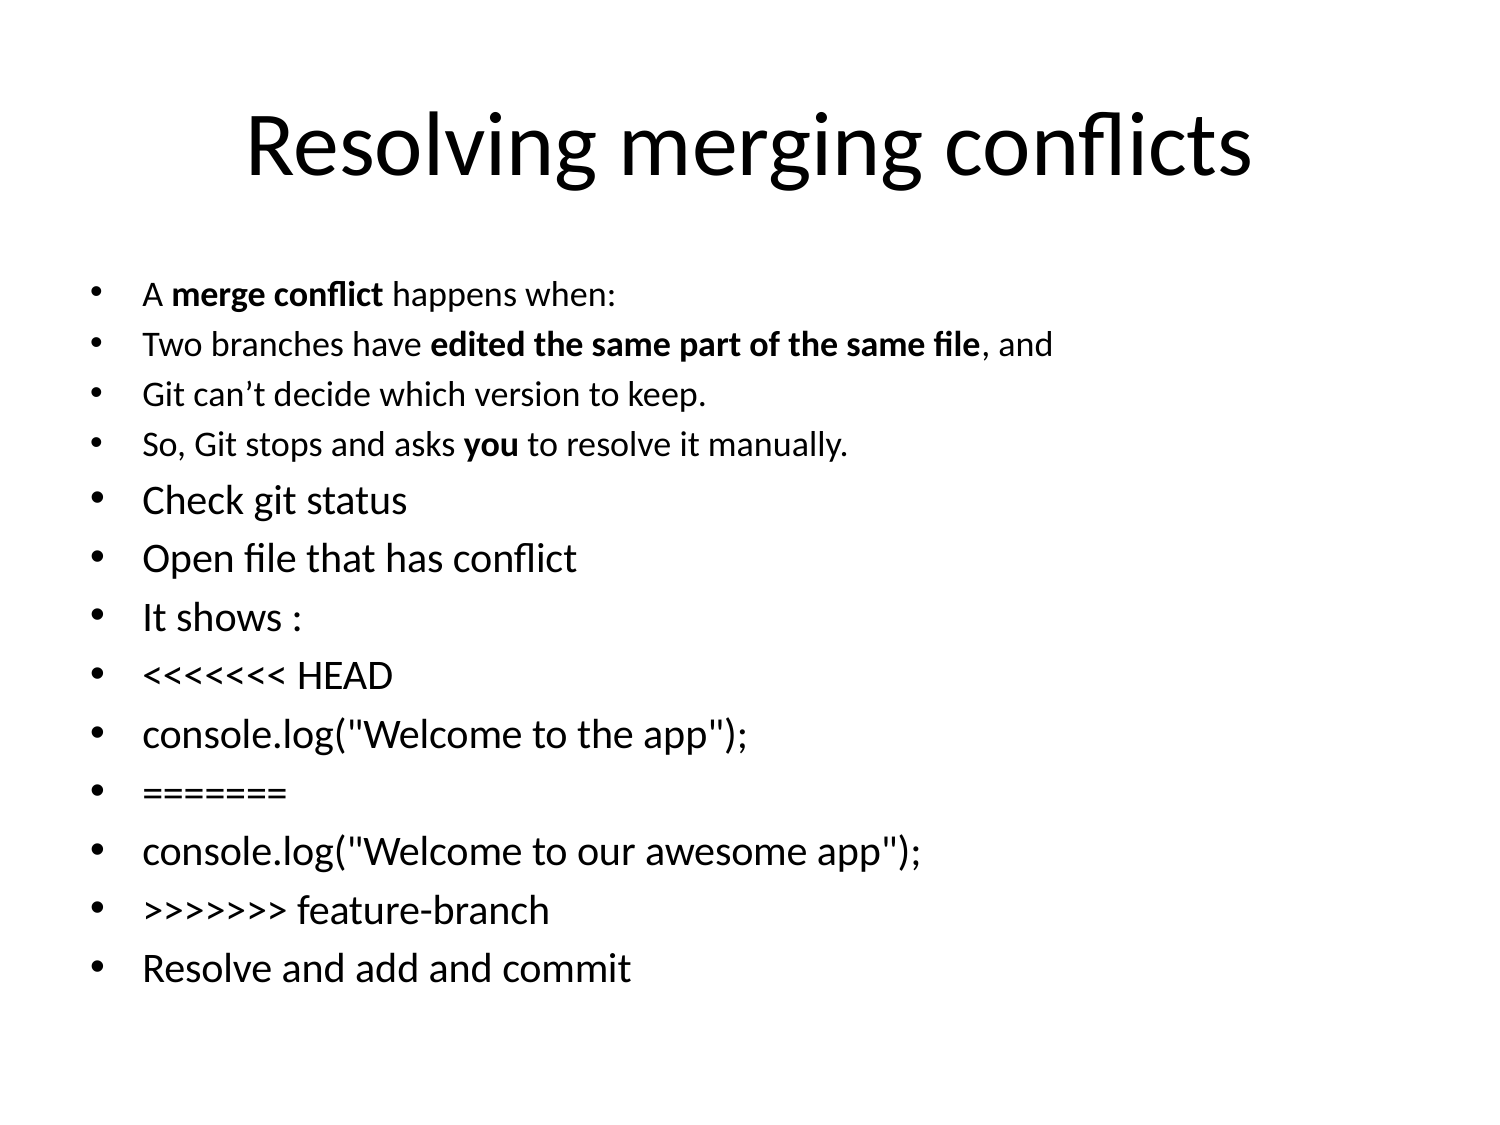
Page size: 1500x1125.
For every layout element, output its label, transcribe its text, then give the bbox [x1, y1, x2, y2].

title Resolving merging conflicts [75, 45, 1425, 233]
list A merge conflict happens when: Two branches have edited the same part of the same file, and Git can’t decide which version to keep. So, Git stops and asks you to resolve it manually. Check git status Open file that has conflict It shows : <<<<<<< HEAD console.log("Welcome to the app"); ======= console.log("Welcome to our awesome app"); >>>>>>> feature-branch Resolve and add and commit [75, 262, 1425, 1005]
